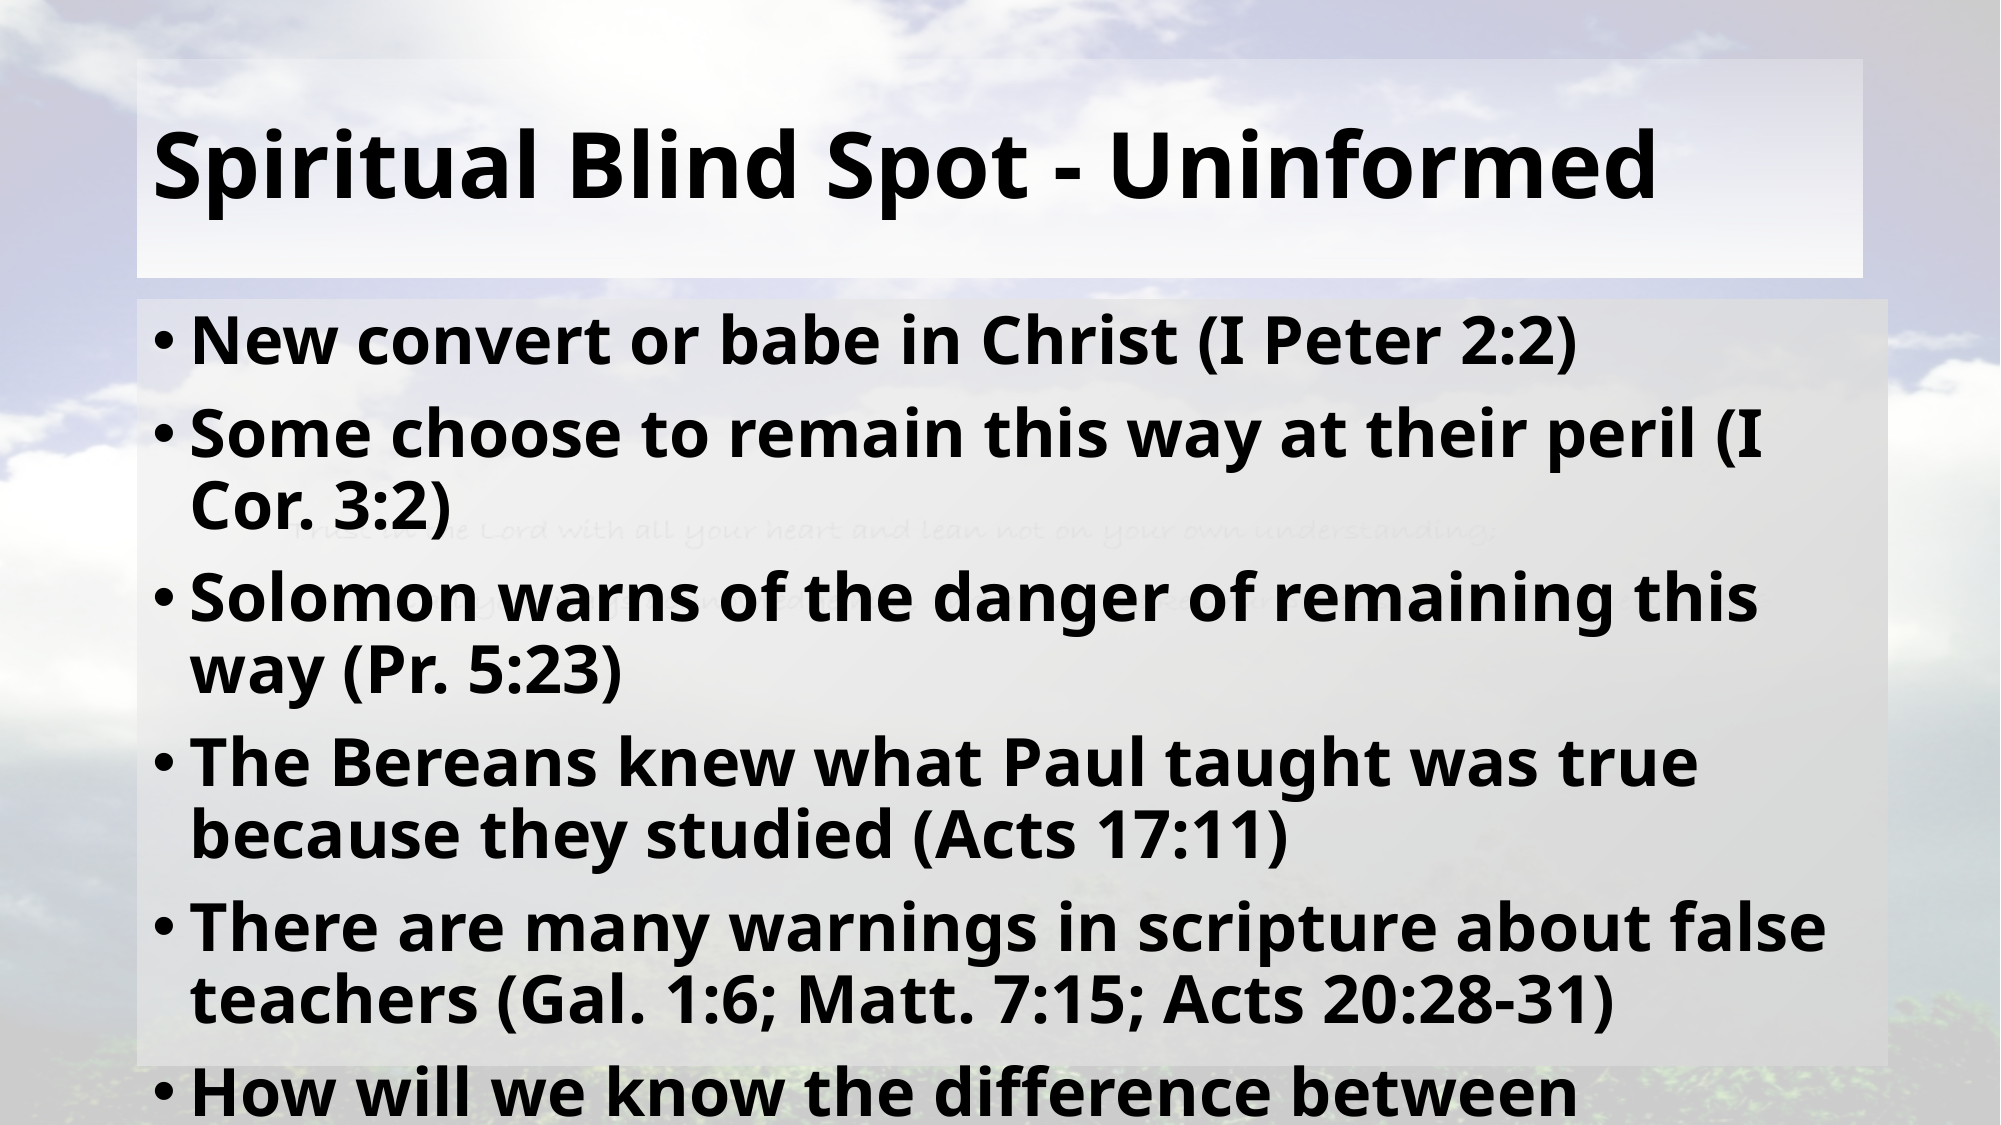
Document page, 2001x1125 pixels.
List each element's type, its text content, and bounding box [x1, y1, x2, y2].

list New convert or babe in Christ (I Peter 2:2) Some choose to remain this way at their peril (I Cor. 3:2) Solomon warns of the danger of remaining this way (Pr. 5:23) The Bereans knew what Paul taught was true because they studied (Acts 17:11) There are many warnings in scripture about false teachers (Gal. 1:6; Matt. 7:15; Acts 20:28-31) How will we know the difference between righteous and sin unless we know God’s will? (II Tim. 2:15) [137, 299, 1888, 1066]
title Spiritual Blind Spot - Uninformed [137, 59, 1863, 278]
